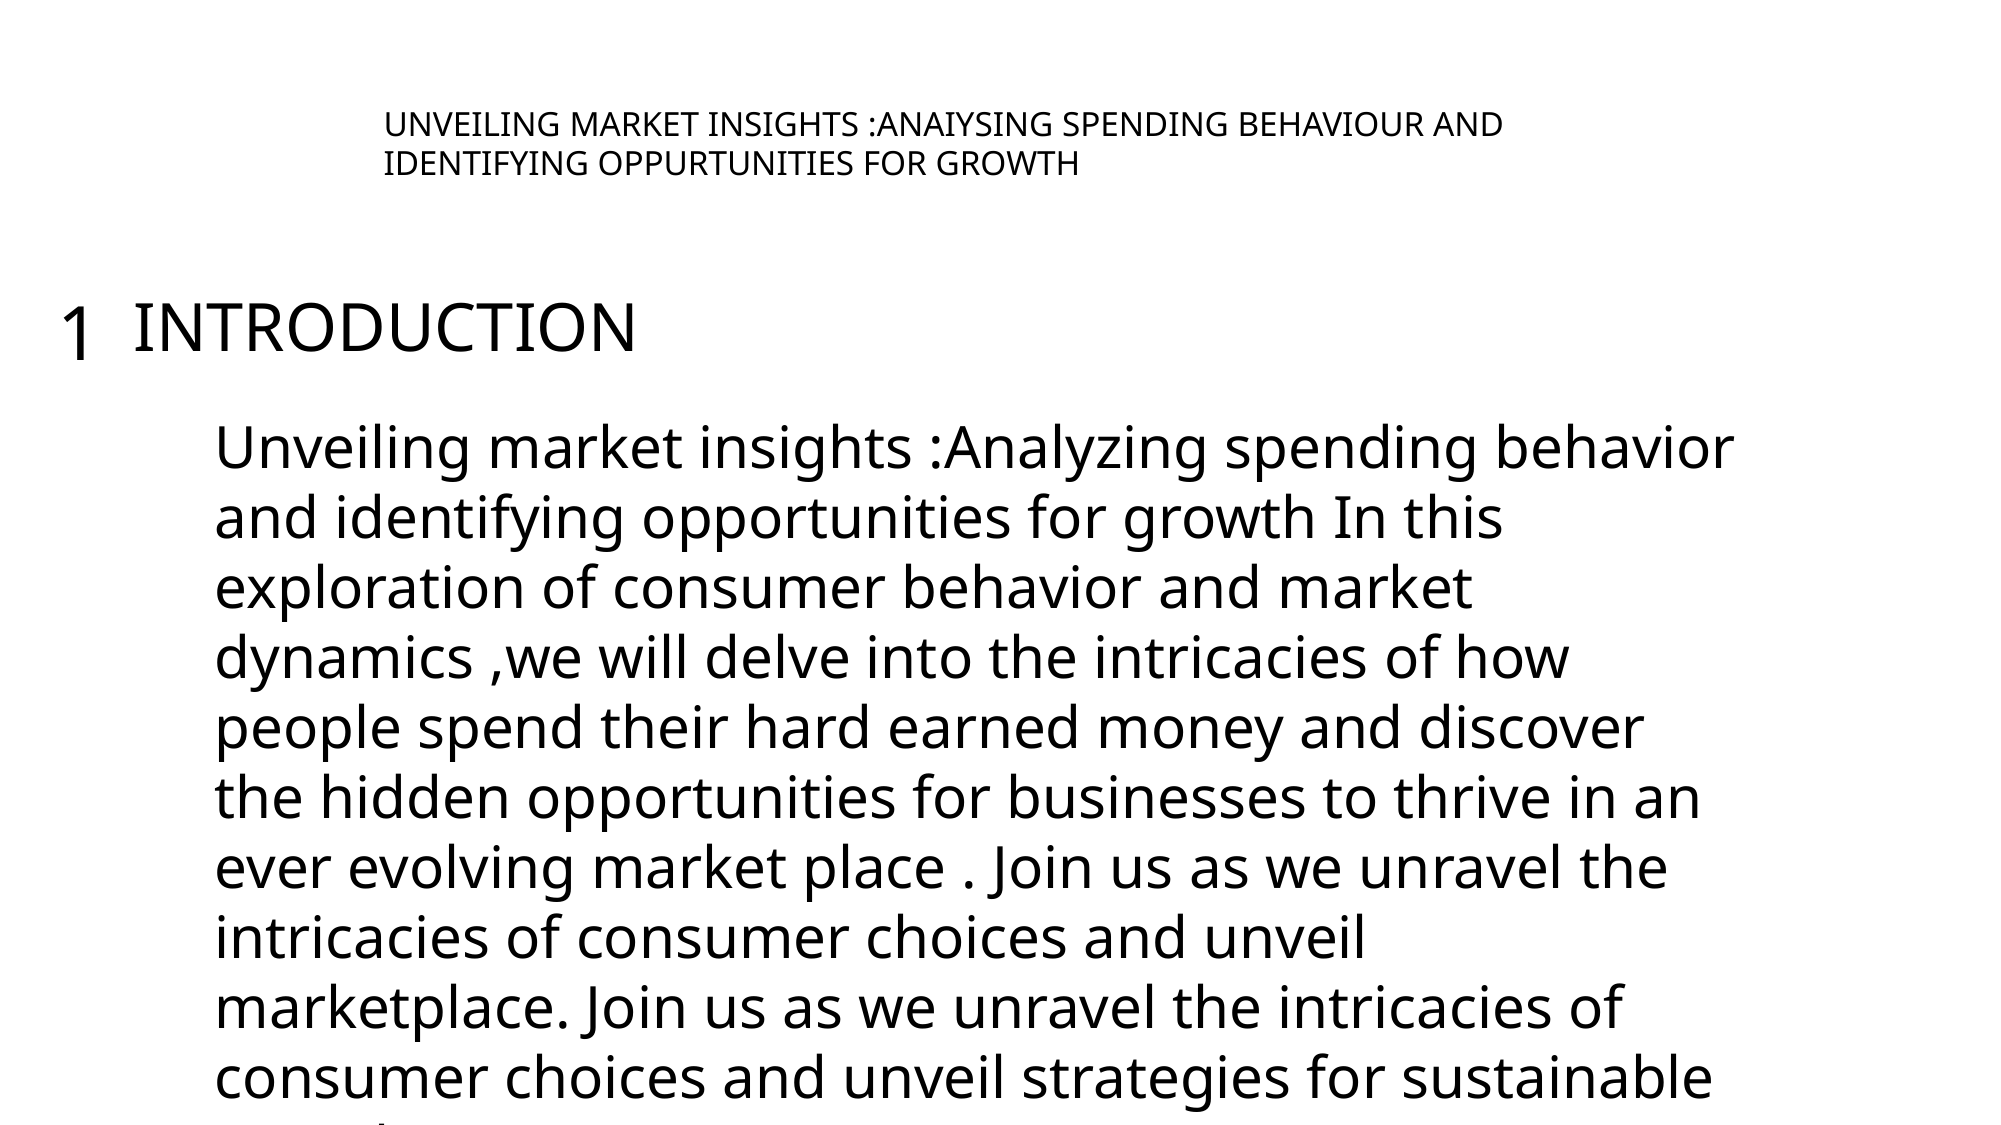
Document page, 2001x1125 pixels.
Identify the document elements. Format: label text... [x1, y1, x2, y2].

text_box UNVEILING MARKET INSIGHTS :ANAIYSING SPENDING BEHAVIOUR AND IDENTIFYING OPPURTUNITIES FOR GROWTH [368, 95, 1632, 190]
text_box Unveiling market insights :Analyzing spending behavior and identifying opportunities for growth In this exploration of consumer behavior and market dynamics ,we will delve into the intricacies of how people spend their hard earned money and discover the hidden opportunities for businesses to thrive in an ever evolving market place . Join us as we unravel the intricacies of consumer choices and unveil marketplace. Join us as we unravel the intricacies of consumer choices and unveil strategies for sustainable growth [200, 403, 1753, 1125]
text_box 1 [42, 277, 99, 383]
text_box INTRODUCTION [118, 277, 748, 373]
